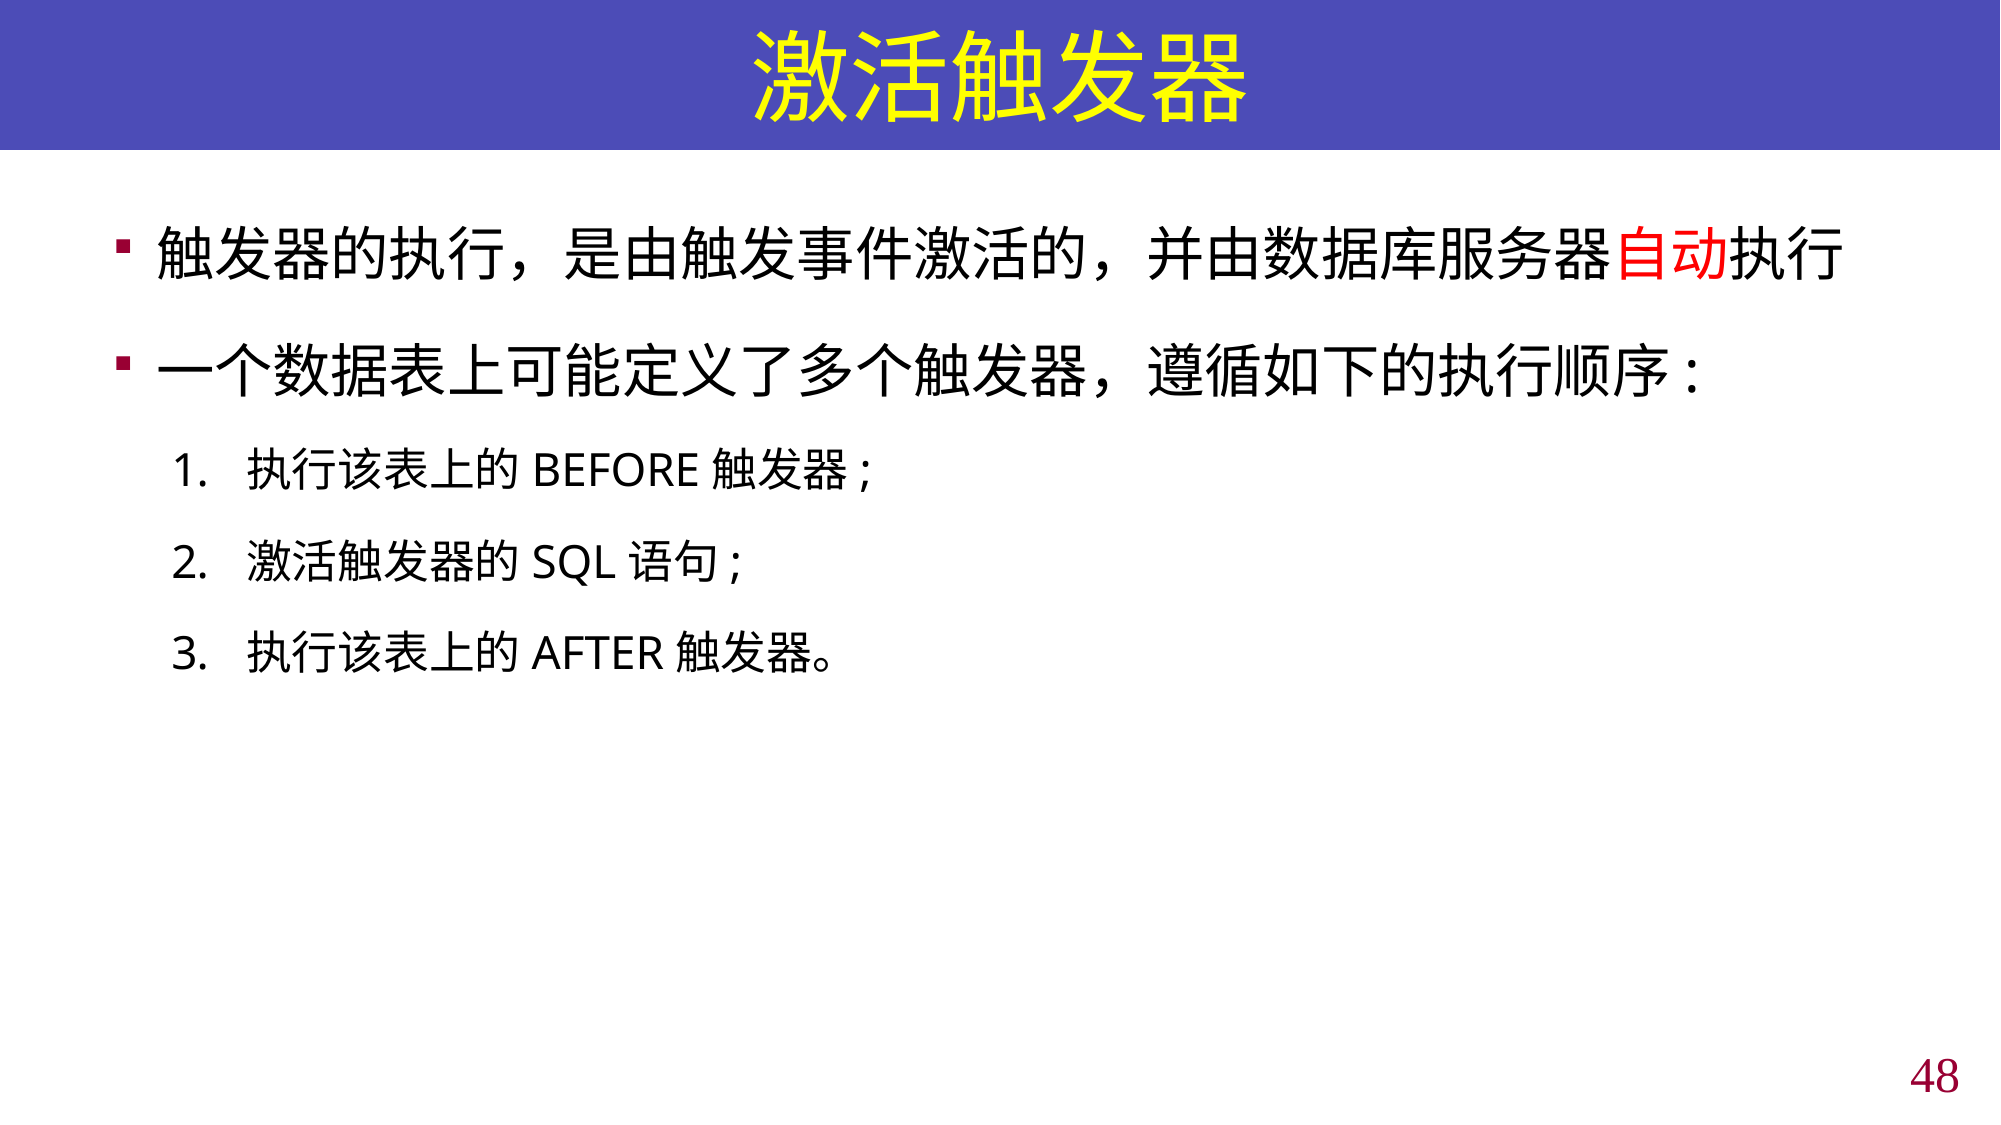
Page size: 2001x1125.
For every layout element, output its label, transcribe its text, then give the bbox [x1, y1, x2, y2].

list 触发器的执行，是由触发事件激活的，并由数据库服务器自动执行 一个数据表上可能定义了多个触发器，遵循如下的执行顺序: 执行该表上的BEFORE触发器; 激活触发器的SQL语句; 执行该表上的AFTER触发器。 [97, 174, 1904, 1073]
title 激活触发器 [0, 0, 2000, 150]
slide_number 47 [1550, 1048, 1975, 1096]
